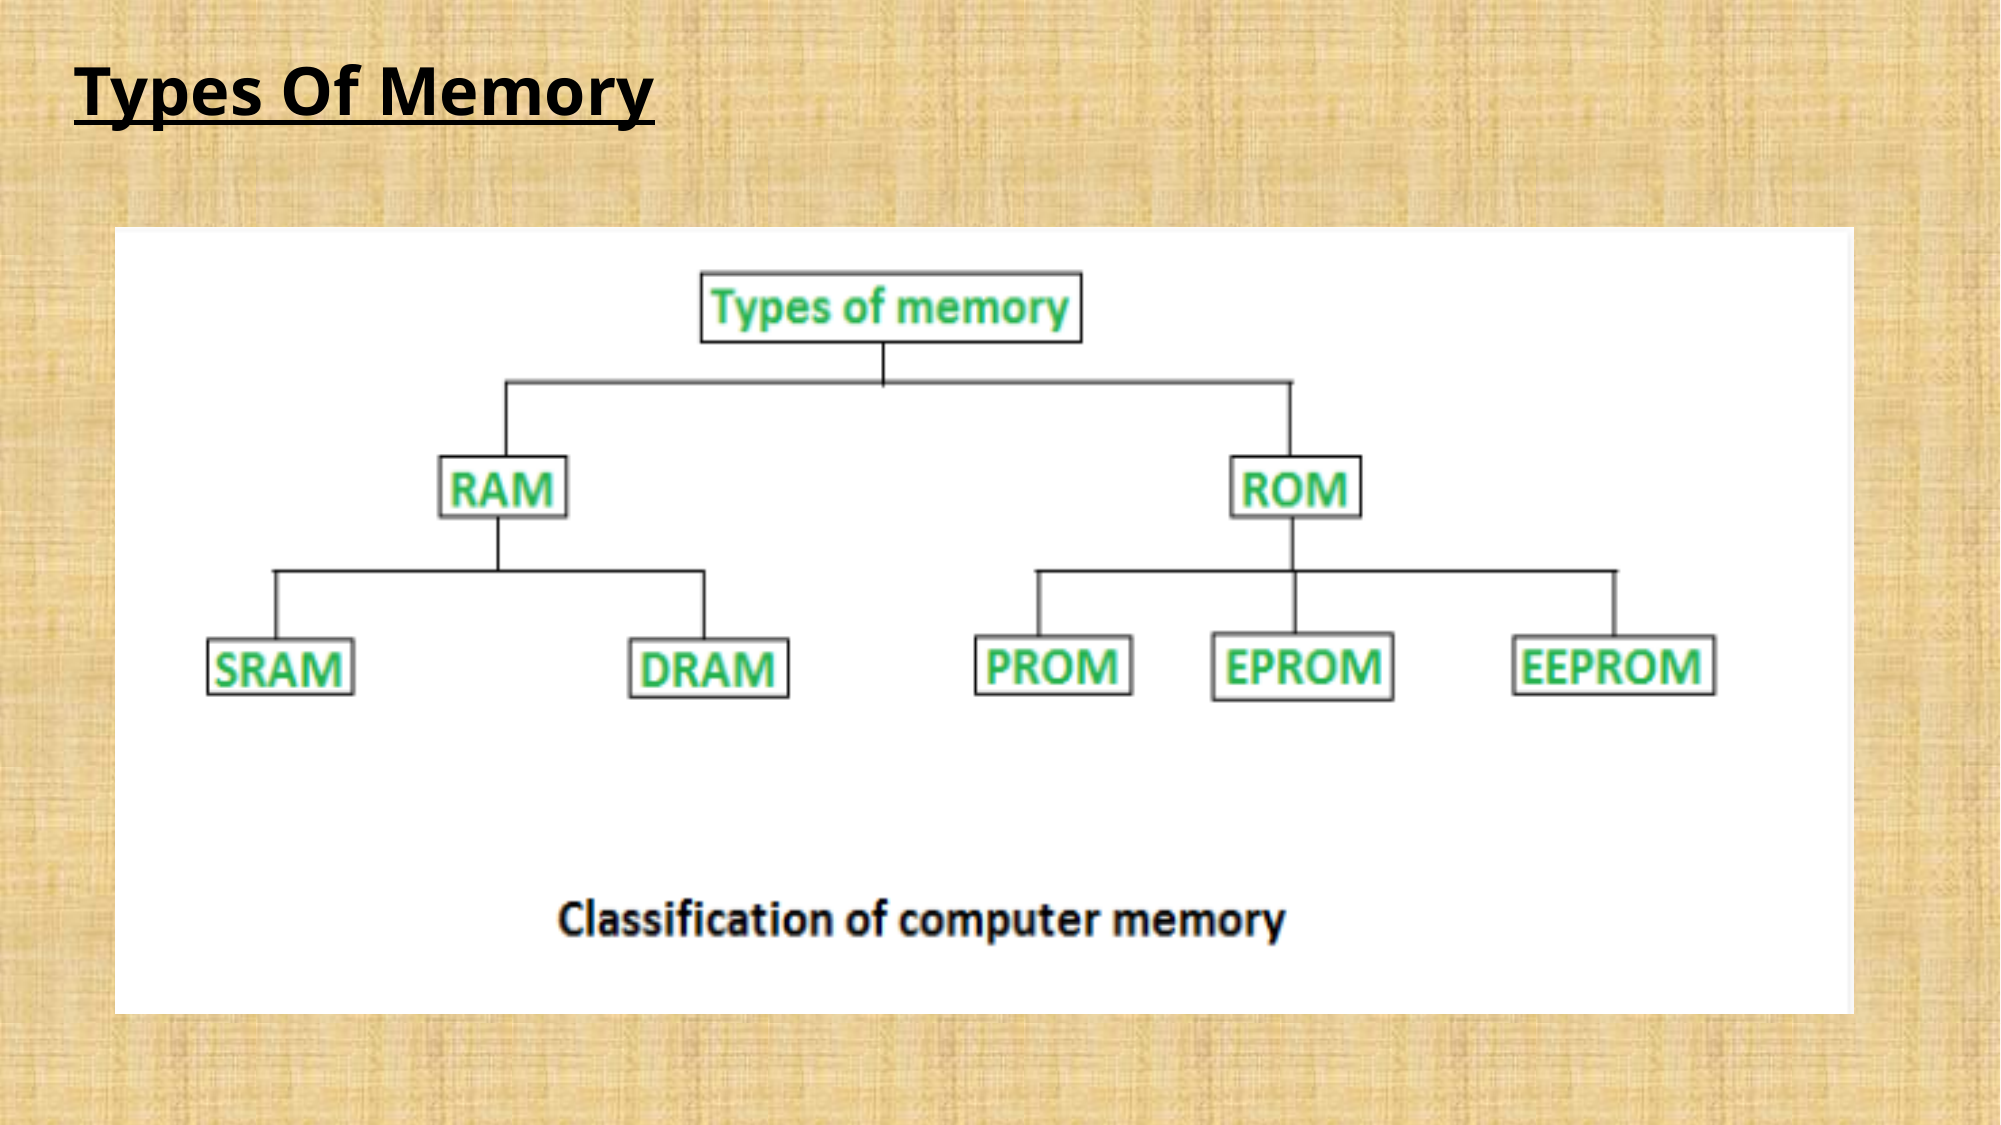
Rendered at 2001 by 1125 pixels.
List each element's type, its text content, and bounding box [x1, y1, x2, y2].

text_box Types Of Memory [58, 41, 670, 137]
picture [0, 0, 2001, 1125]
